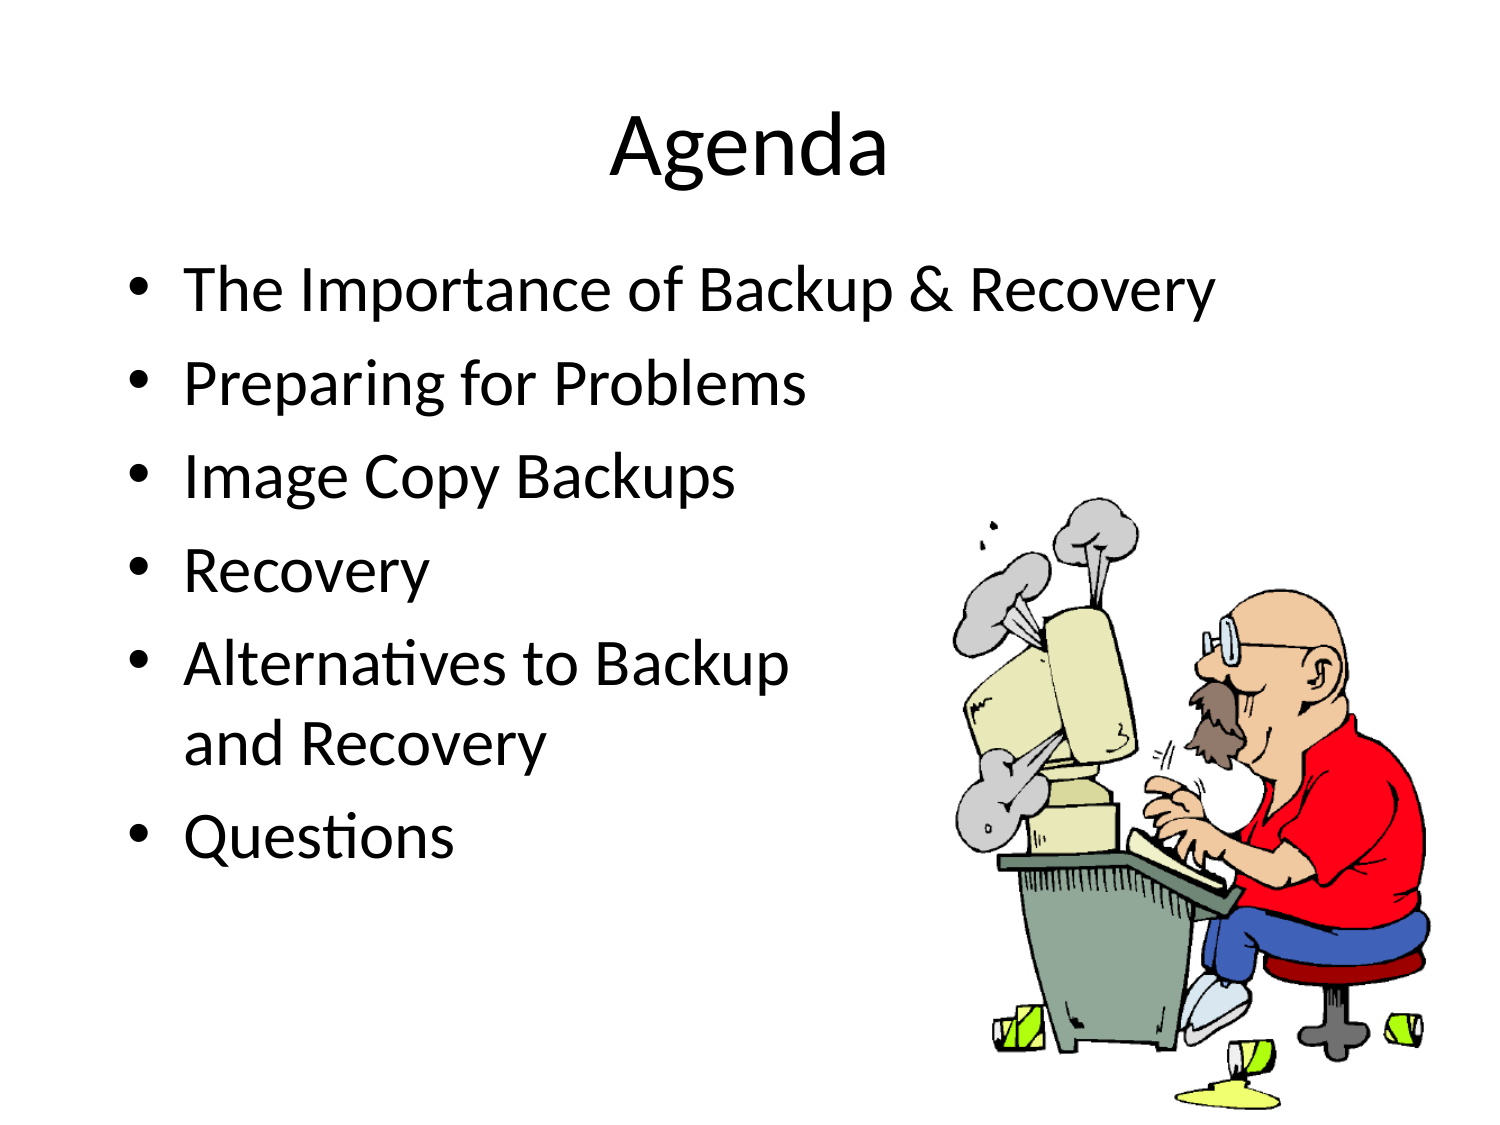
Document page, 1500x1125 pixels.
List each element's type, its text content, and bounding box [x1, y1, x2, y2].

picture [945, 474, 1444, 1112]
list The Importance of Backup & Recovery Preparing for Problems Image Copy Backups Recovery Alternatives to Backup and Recovery Questions [112, 237, 1313, 1025]
title Agenda [75, 45, 1425, 233]
